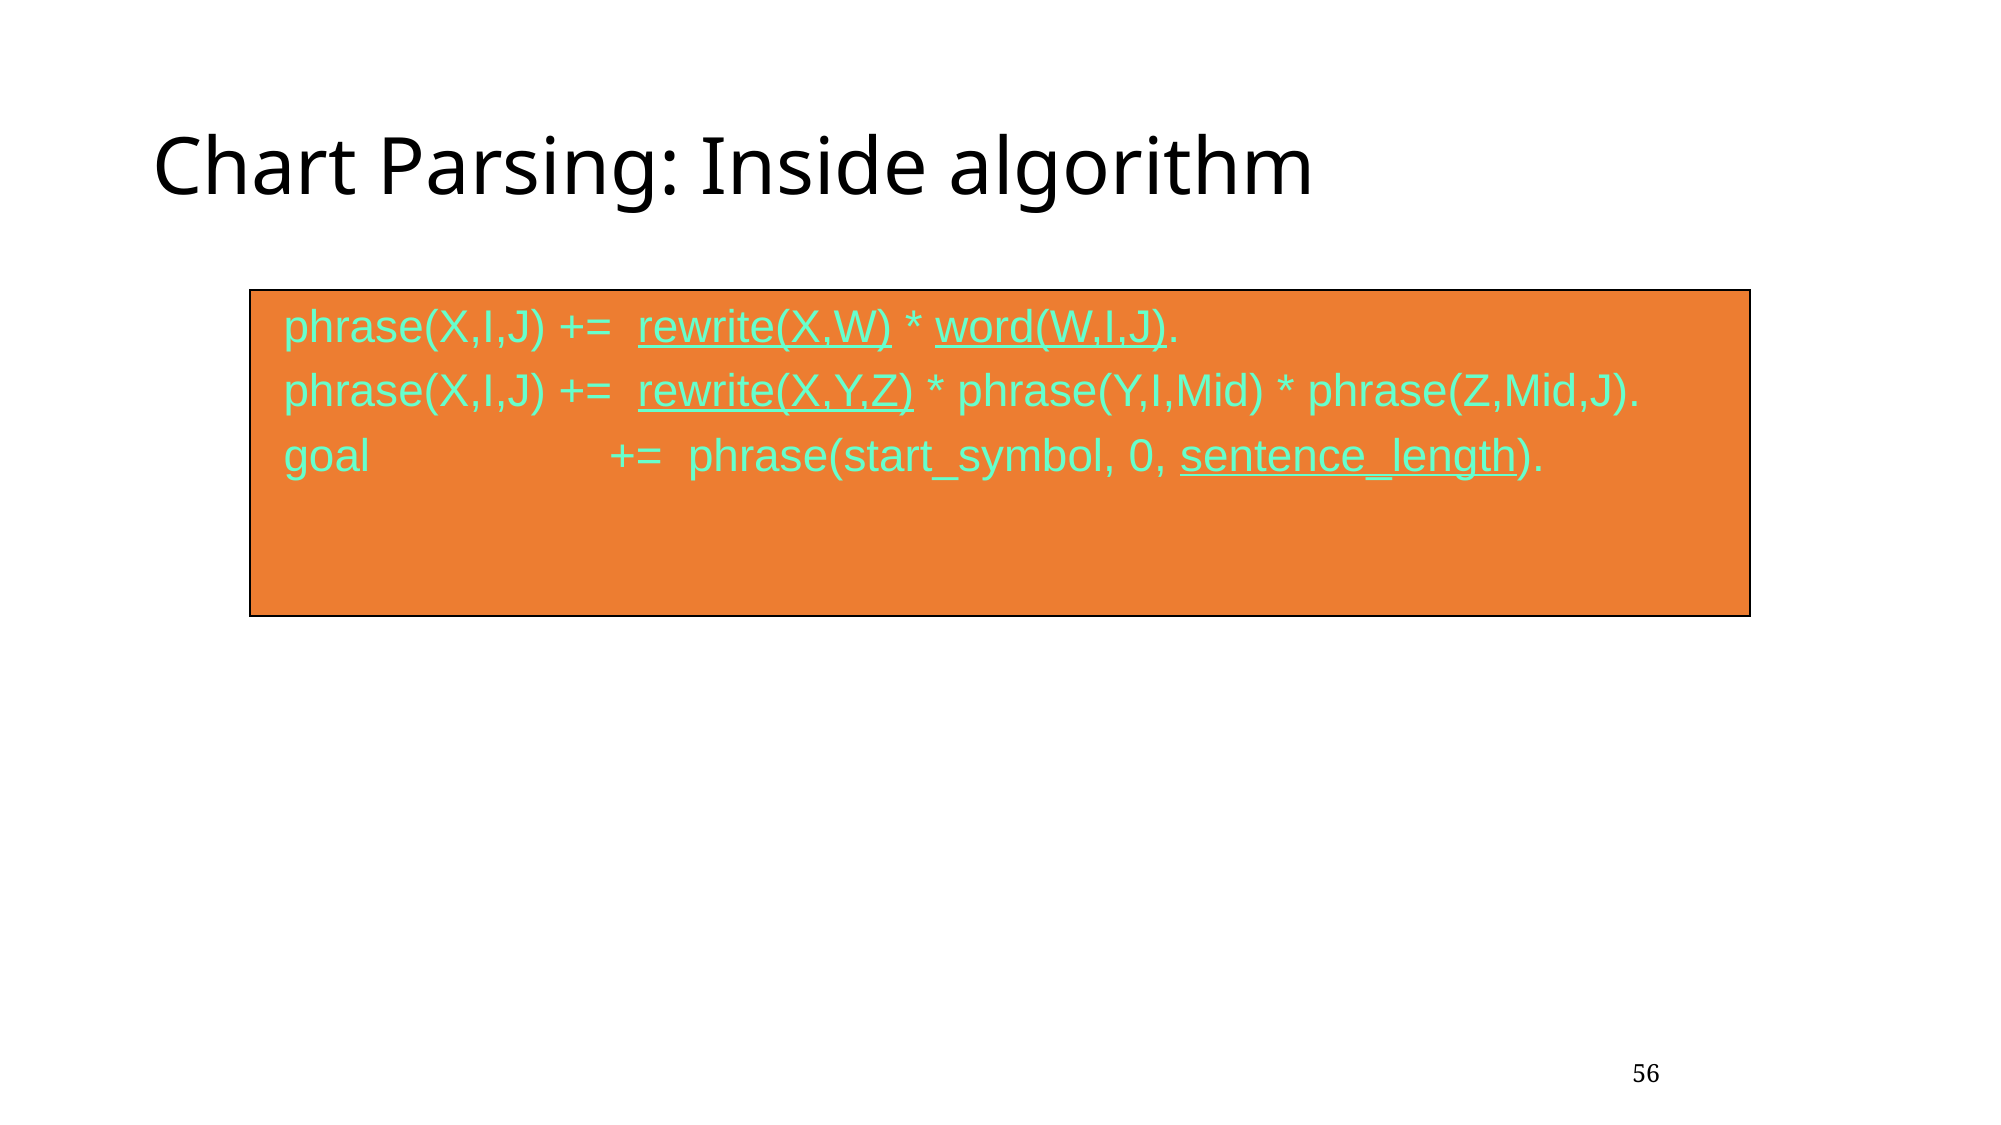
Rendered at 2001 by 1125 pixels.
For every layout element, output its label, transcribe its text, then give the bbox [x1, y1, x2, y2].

title Chart Parsing: Inside algorithm [137, 59, 1863, 278]
text_box 56 [1325, 1024, 1675, 1100]
text_box phrase(X,I,J) += rewrite(X,W) * word(W,I,J). phrase(X,I,J) += rewrite(X,Y,Z) * phrase(Y,I,Mid) * phrase(Z,Mid,J). goal += phrase(start_symbol, 0, sentence_length). [249, 289, 1750, 616]
